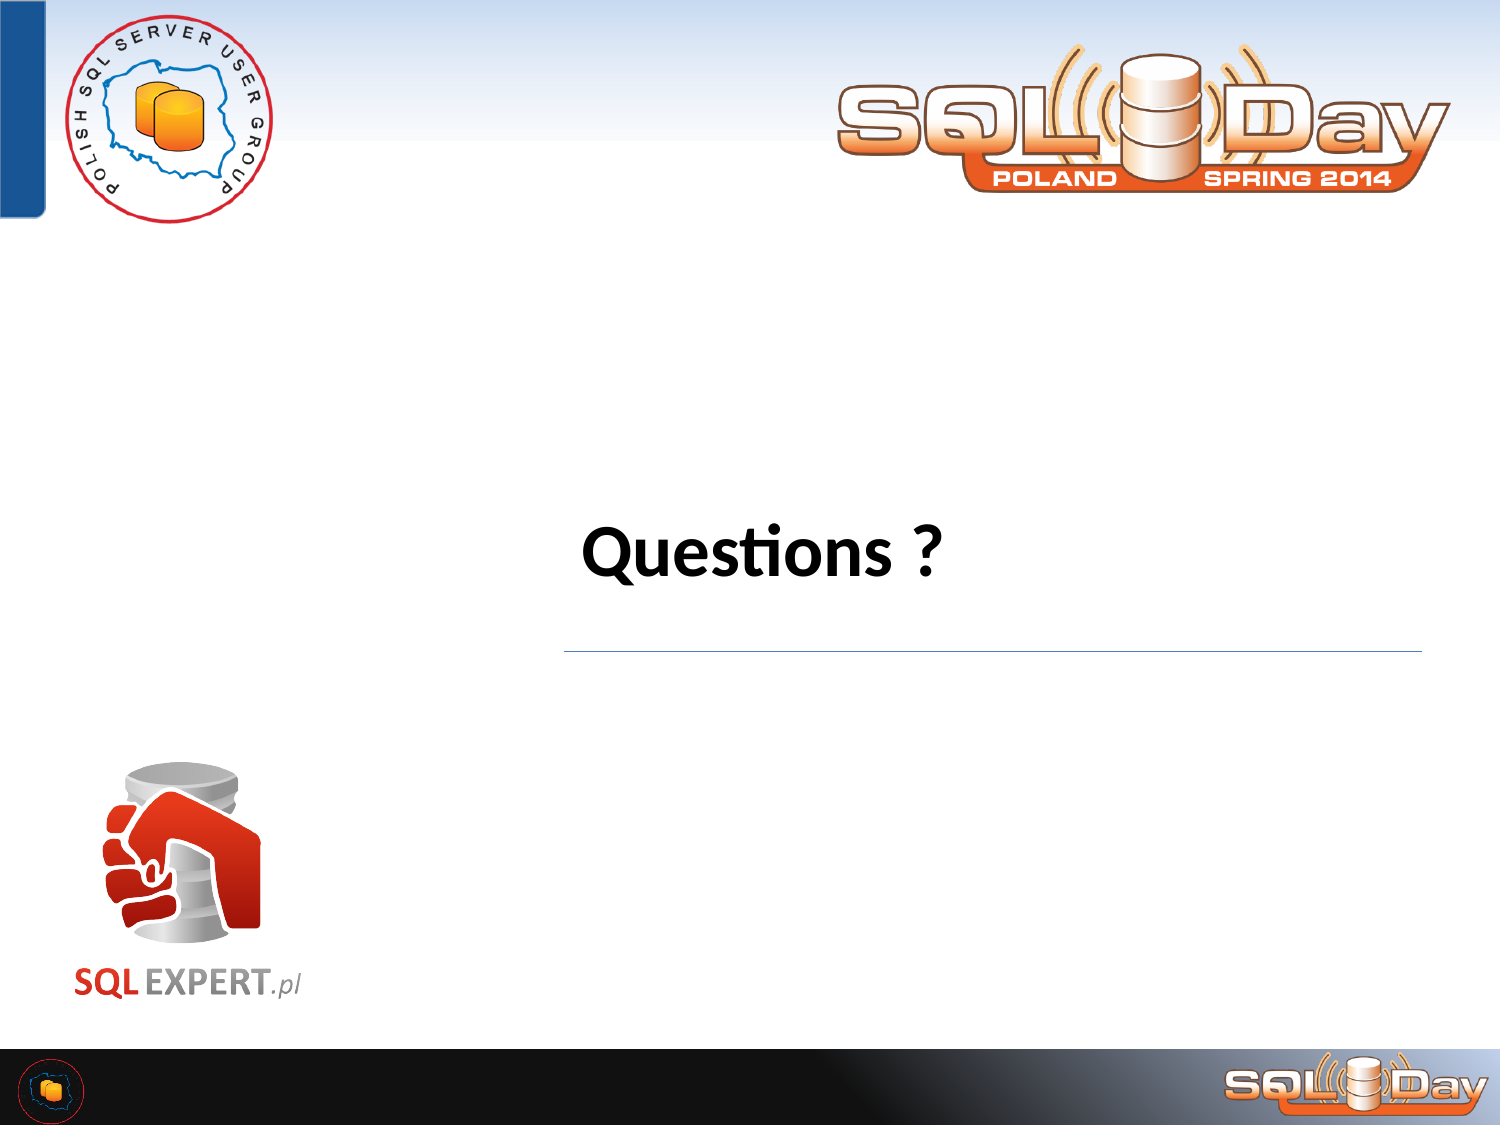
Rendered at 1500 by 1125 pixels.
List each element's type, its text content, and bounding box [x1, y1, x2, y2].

picture [837, 44, 1451, 193]
picture [16, 1057, 85, 1125]
picture [1224, 1052, 1489, 1116]
picture [62, 11, 276, 226]
picture [0, 0, 46, 219]
title Questions ? [104, 453, 1423, 641]
picture [74, 762, 301, 1000]
